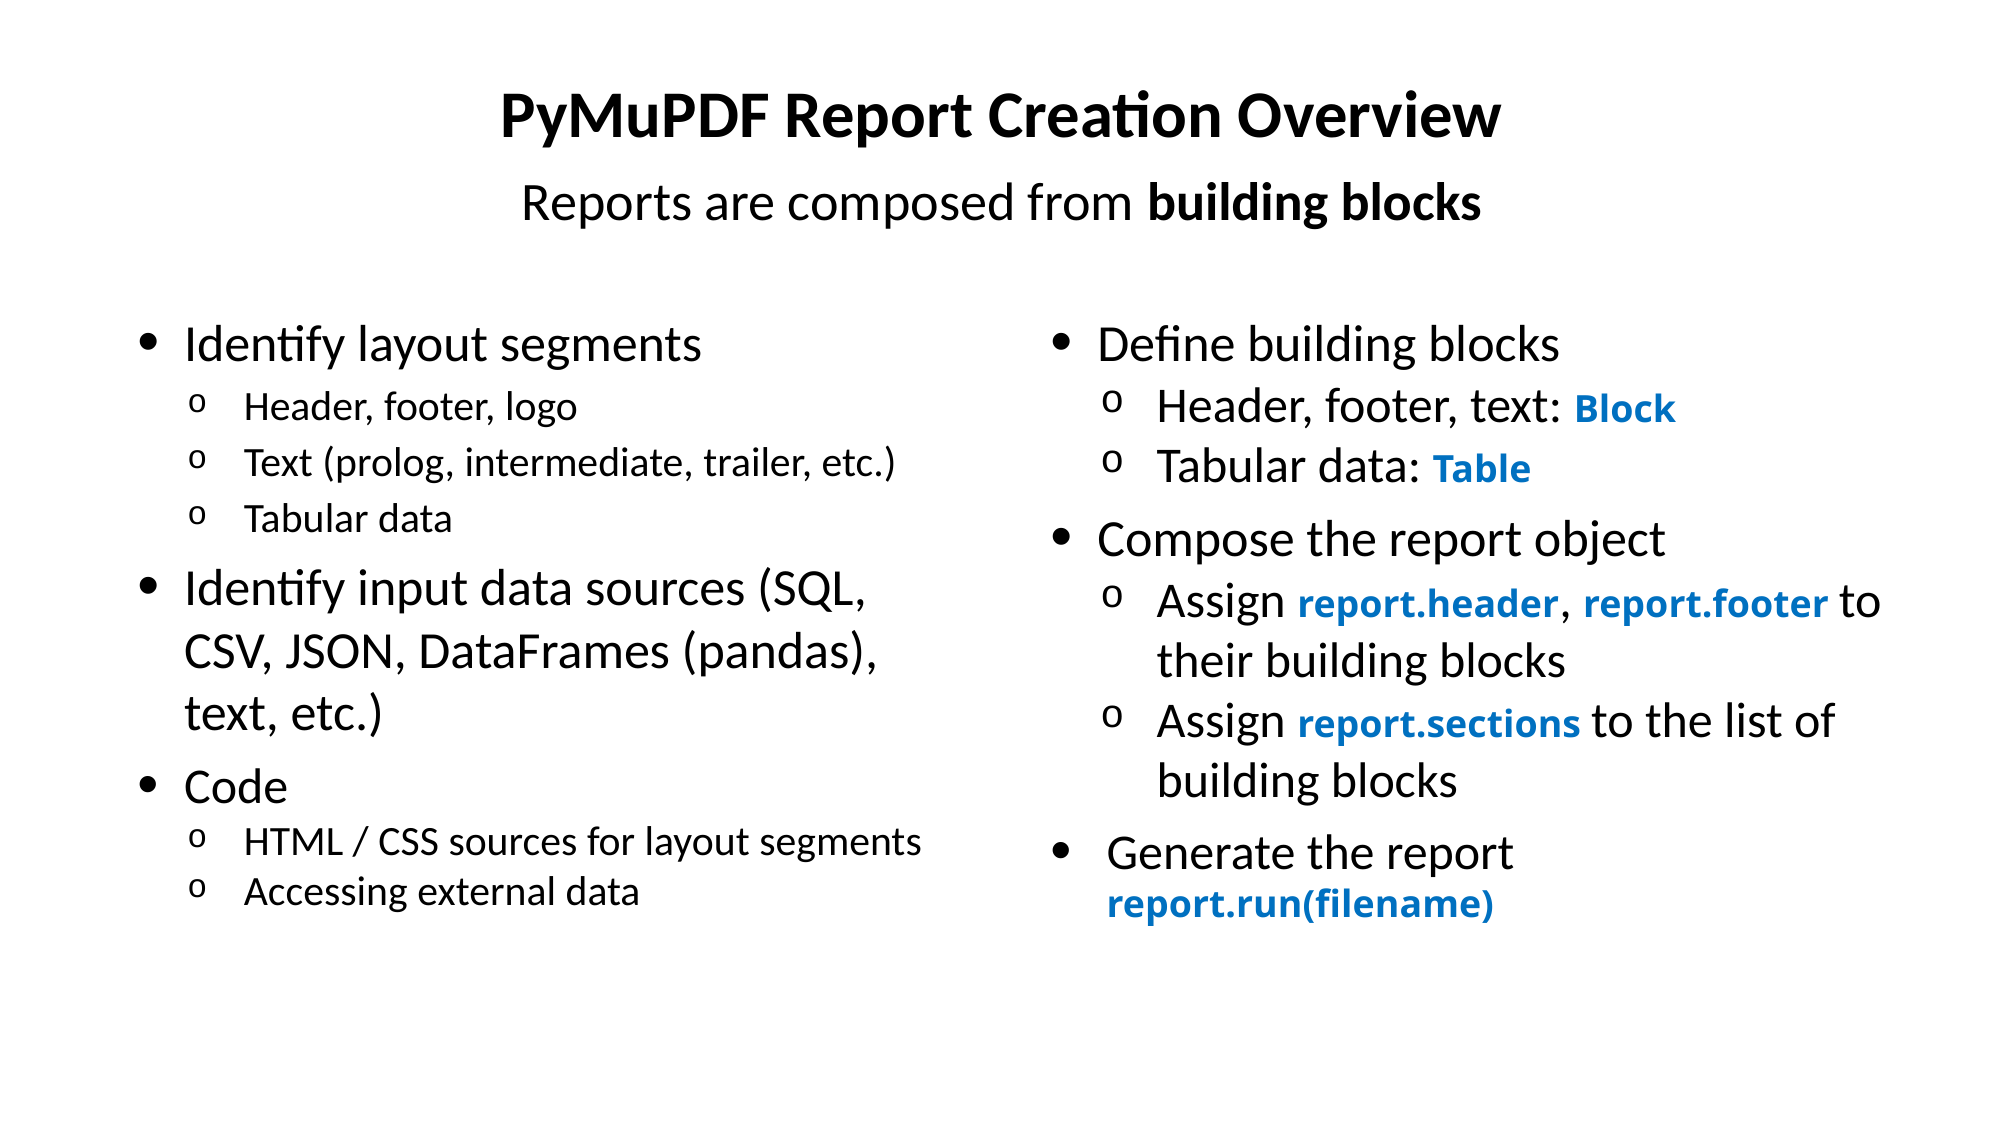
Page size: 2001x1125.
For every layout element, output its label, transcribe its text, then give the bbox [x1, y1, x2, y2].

text_box Define building blocks Header, footer, text: Block Tabular data: Table Compose the report object Assign report.header, report.footer to their building blocks Assign report.sections to the list of building blocks Generate the report report.run(filename) [1035, 302, 1898, 933]
text_box Identify layout segments Header, footer, logo Text (prolog, intermediate, trailer, etc.) Tabular data Identify input data sources (SQL, CSV, JSON, DataFrames (pandas), text, etc.) Code HTML / CSS sources for layout segments Accessing external data [122, 302, 942, 921]
text_box Reports are composed from building blocks [132, 159, 1872, 239]
text_box PyMuPDF Report Creation Overview [132, 63, 1872, 158]
